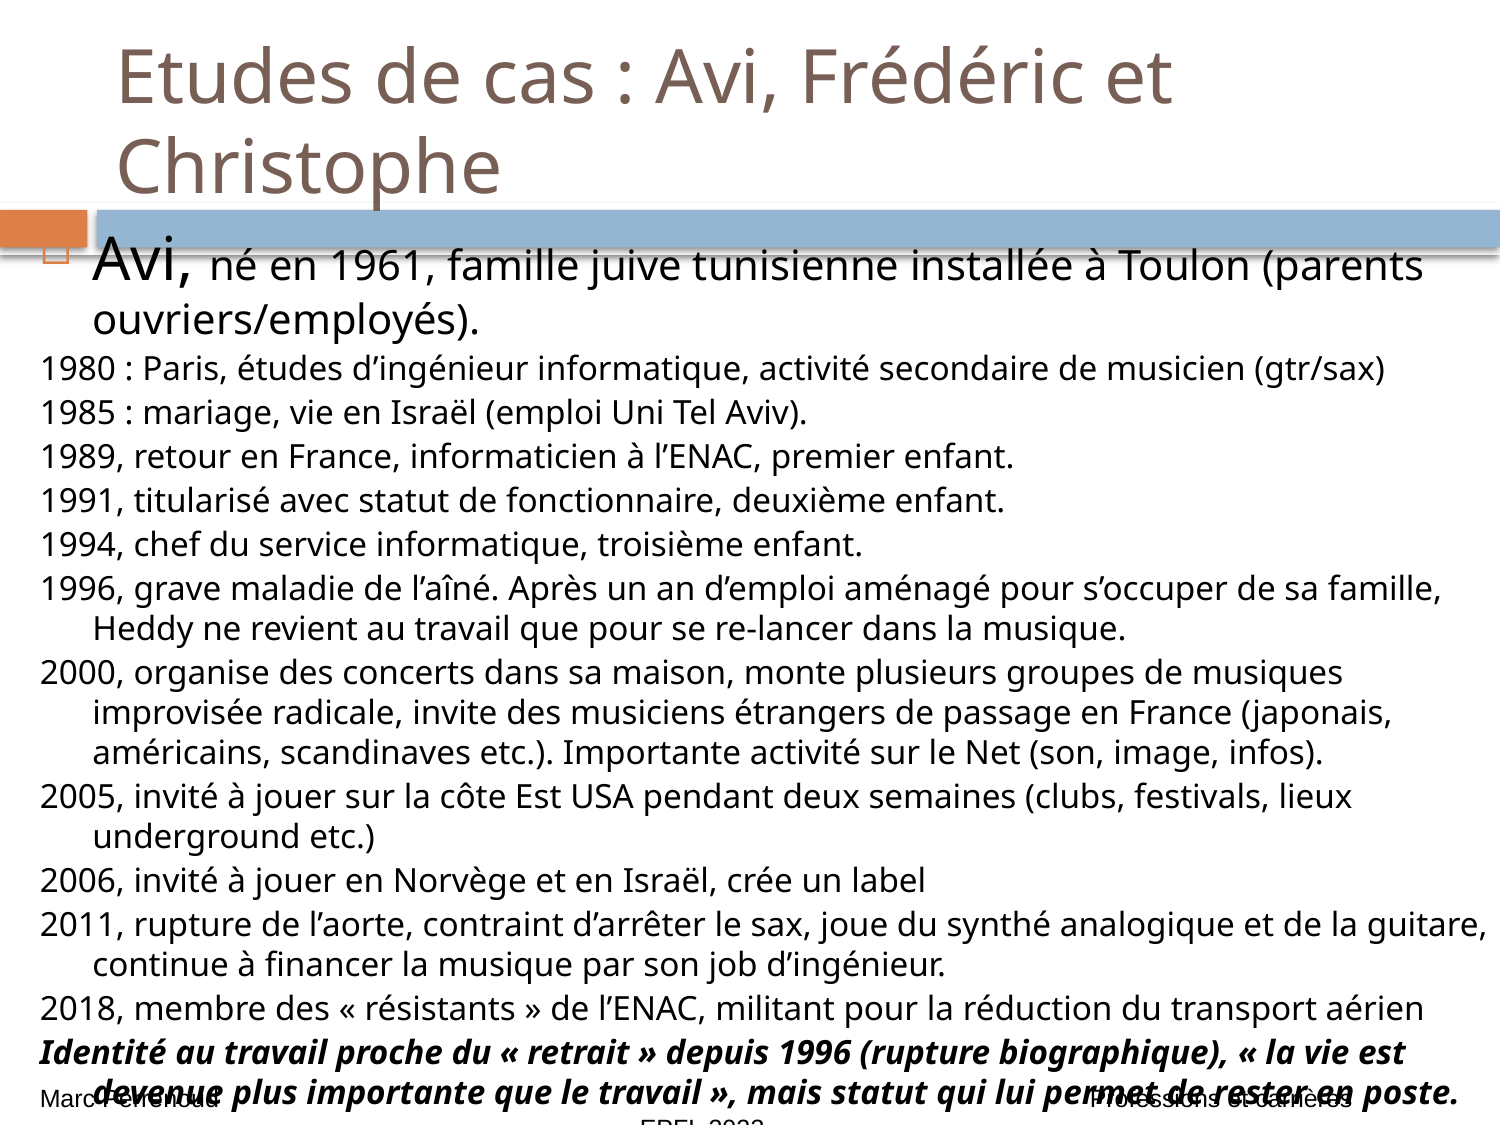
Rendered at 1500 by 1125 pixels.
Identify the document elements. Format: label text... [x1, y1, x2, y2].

title Etudes de cas : Avi, Frédéric et Christophe [100, 37, 1438, 200]
text_box Marc Perrenoud Professions et carrières EPFL 2023 [24, 1074, 1475, 1125]
list Avi, né en 1961, famille juive tunisienne installée à Toulon (parents ouvriers/employés). 1980 : Paris, études d’ingénieur informatique, activité secondaire de musicien (gtr/sax) 1985 : mariage, vie en Israël (emploi Uni Tel Aviv). 1989, retour en France, informaticien à l’ENAC, premier enfant. 1991, titularisé avec statut de fonctionnaire, deuxième enfant. 1994, chef du service informatique, troisième enfant. 1996, grave maladie de l’aîné. Après un an d’emploi aménagé pour s’occuper de sa famille, Heddy ne revient au travail que pour se re-lancer dans la musique. 2000, organise des concerts dans sa maison, monte plusieurs groupes de musiques improvisée radicale, invite des musiciens étrangers de passage en France (japonais, américains, scandinaves etc.). Importante activité sur le Net (son, image, infos). 2005, invité à jouer sur la côte Est USA pendant deux semaines (clubs, festivals, lieux underground etc.) 2006, invité à jouer en Norvège et en Israël, crée un label 2011, rupture de l’aorte, contraint d’arrêter le sax, joue du synthé analogique et de la guitare, continue à financer la musique par son job d’ingénieur. 2018, membre des « résistants » de l’ENAC, militant pour la réduction du transport aérien Identité au travail proche du « retrait » depuis 1996 (rupture biographique), « la vie est devenue plus importante que le travail », mais statut qui lui permet de rester en poste. [24, 212, 1500, 1025]
